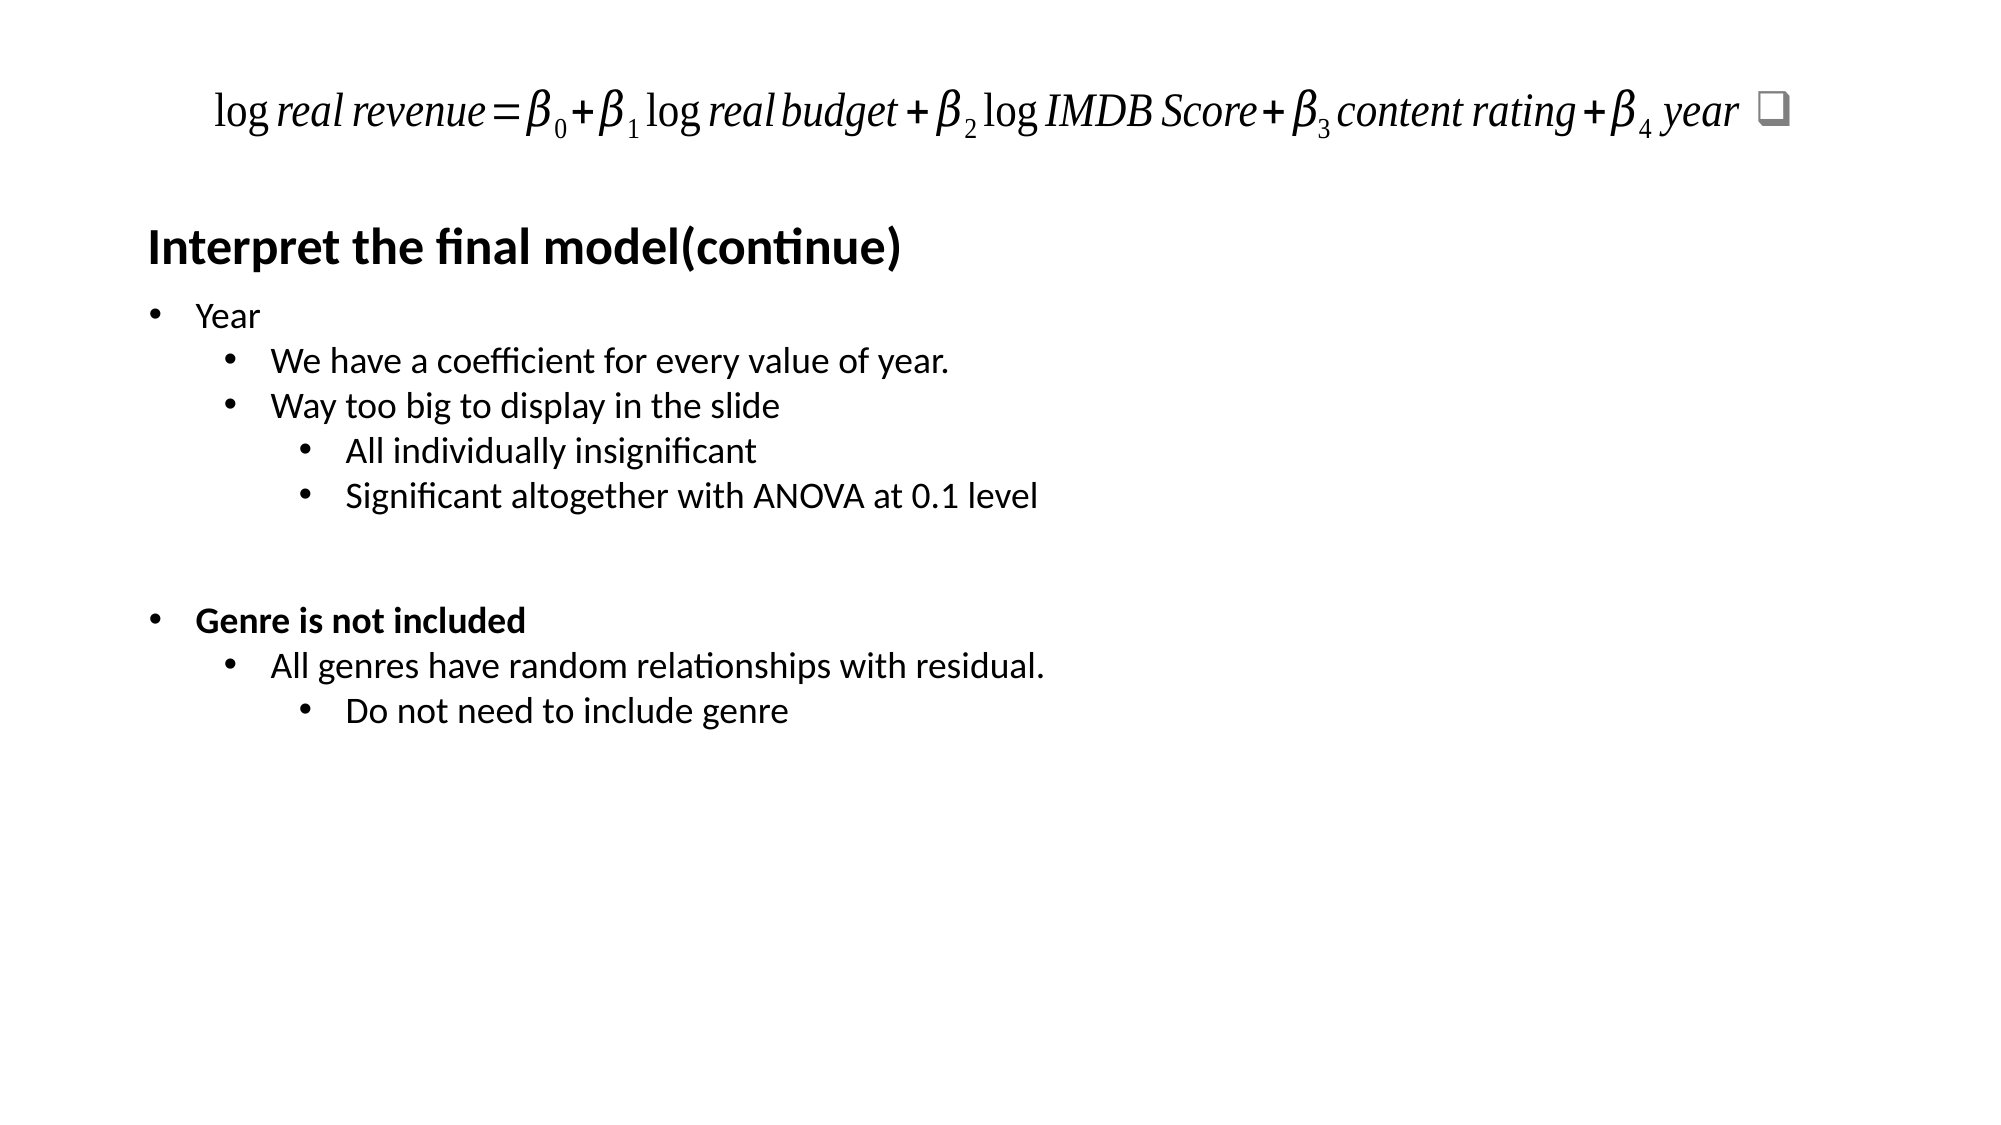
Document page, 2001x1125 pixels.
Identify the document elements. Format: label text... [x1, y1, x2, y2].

text_box Interpret the final model(continue) [132, 205, 918, 283]
text_box Genre is not included All genres have random relationships with residual. Do not need to include genre [133, 588, 1070, 739]
text_box Year We have a coefficient for every value of year. Way too big to display in the slide All individually insignificant Significant altogether with ANOVA at 0.1 level [134, 283, 1054, 524]
